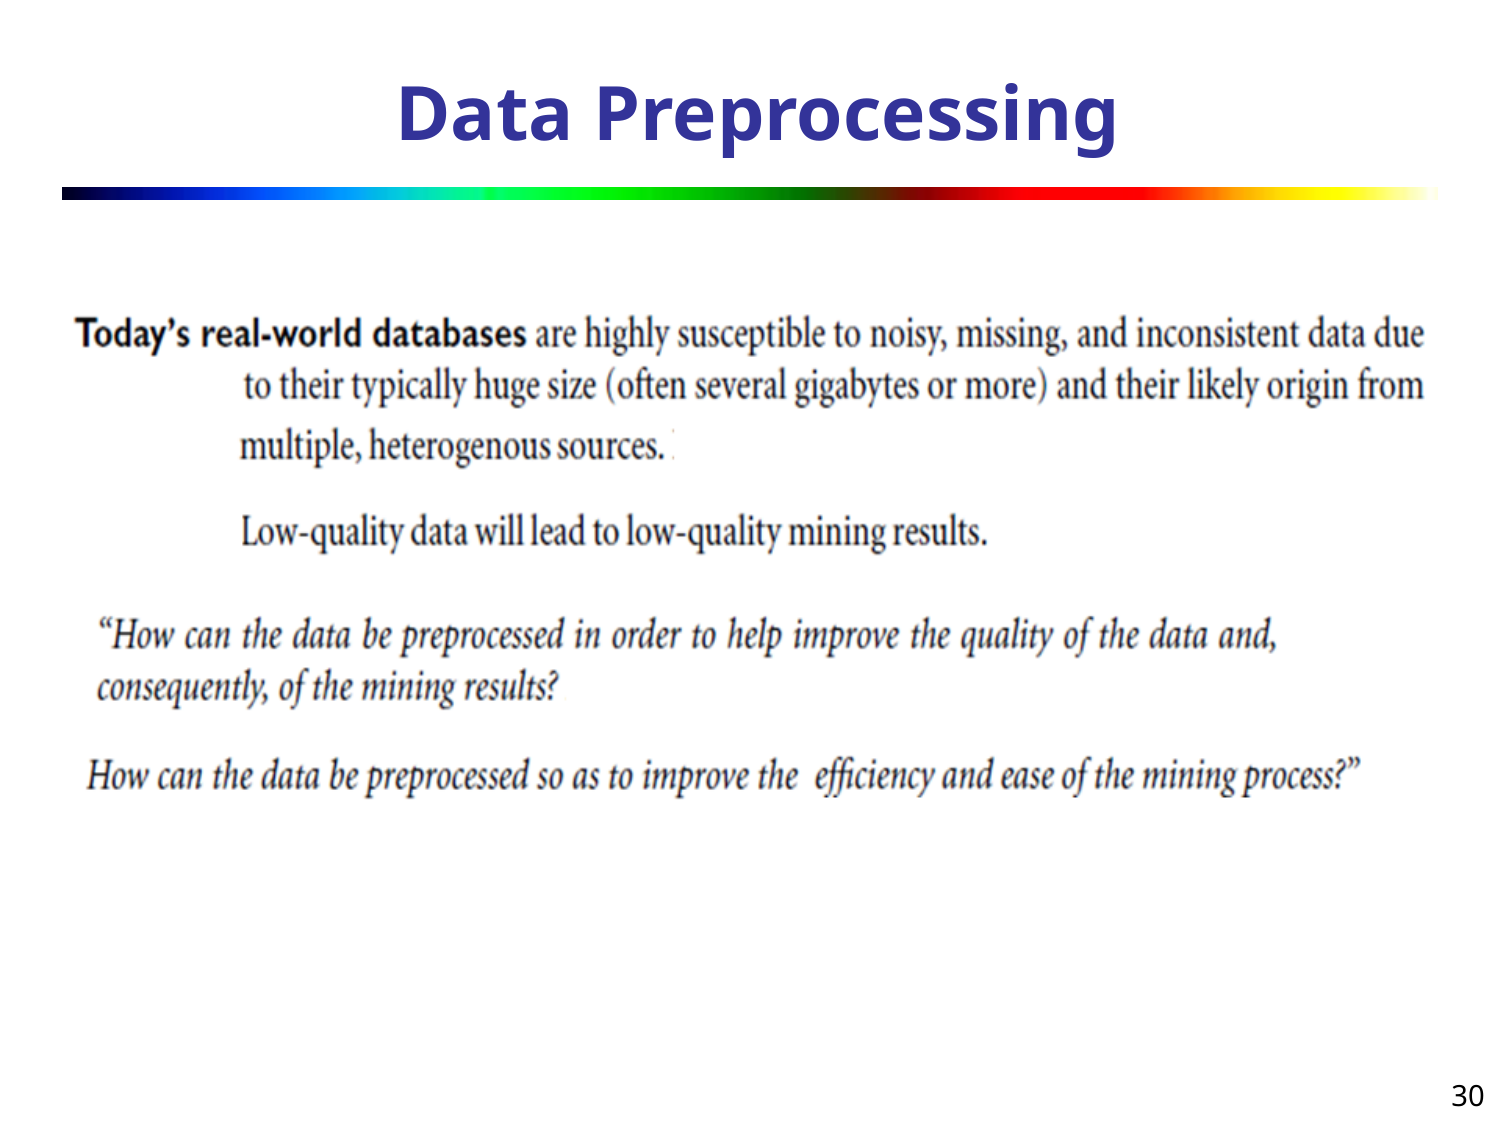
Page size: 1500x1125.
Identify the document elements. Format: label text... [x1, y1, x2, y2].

picture [62, 187, 355, 200]
title Data Preprocessing [124, 37, 1392, 163]
picture [382, 187, 1438, 200]
picture [66, 295, 1450, 830]
slide_number 30 [1187, 1049, 1500, 1125]
